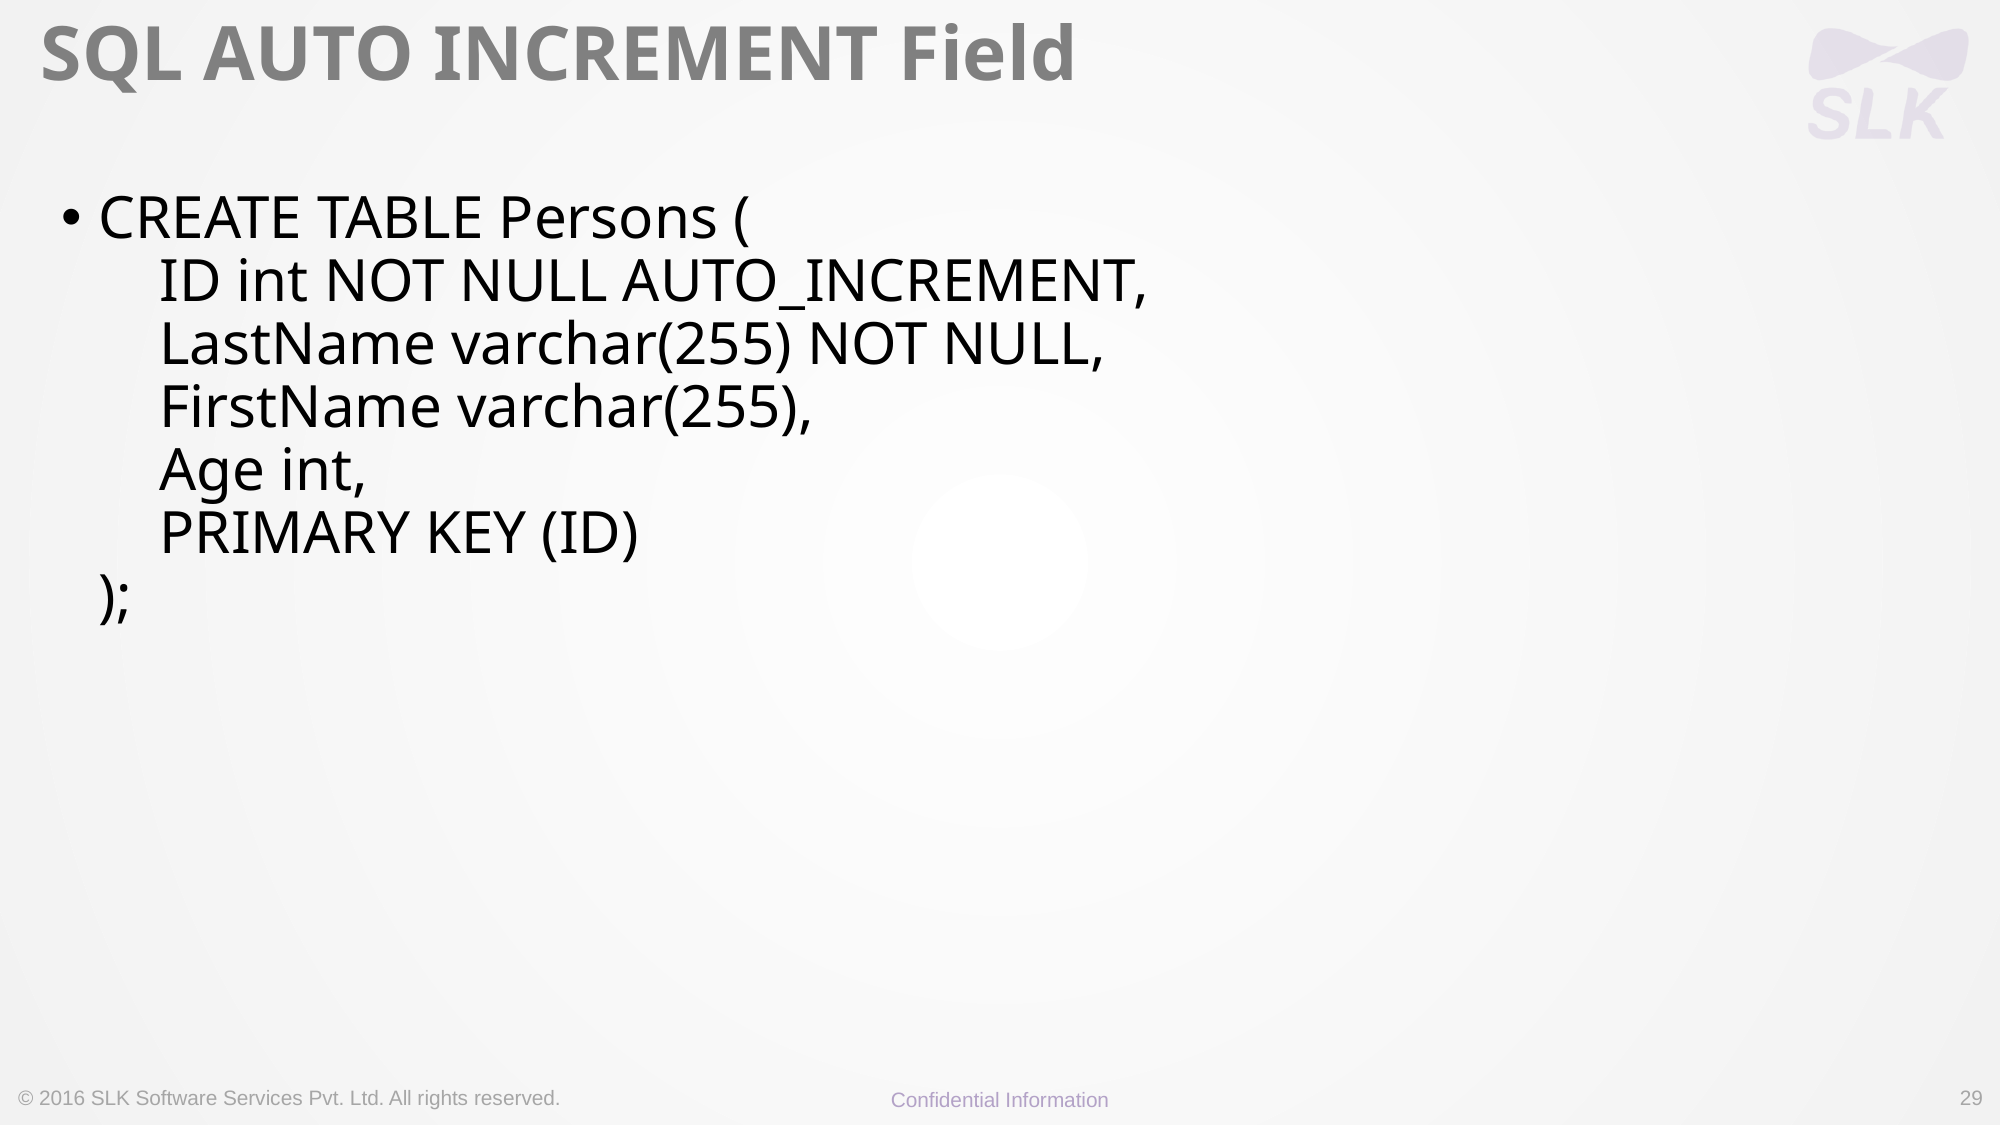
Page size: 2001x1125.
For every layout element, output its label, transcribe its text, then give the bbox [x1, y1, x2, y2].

text_box [425, 102, 1888, 313]
list CREATE TABLE Persons ( ID int NOT NULL AUTO_INCREMENT, LastName varchar(255) NOT NULL, FirstName varchar(255), Age int, PRIMARY KEY (ID) ); [46, 181, 1955, 1076]
text_box [424, 350, 1888, 970]
title SQL AUTO INCREMENT Field [26, 8, 1750, 87]
